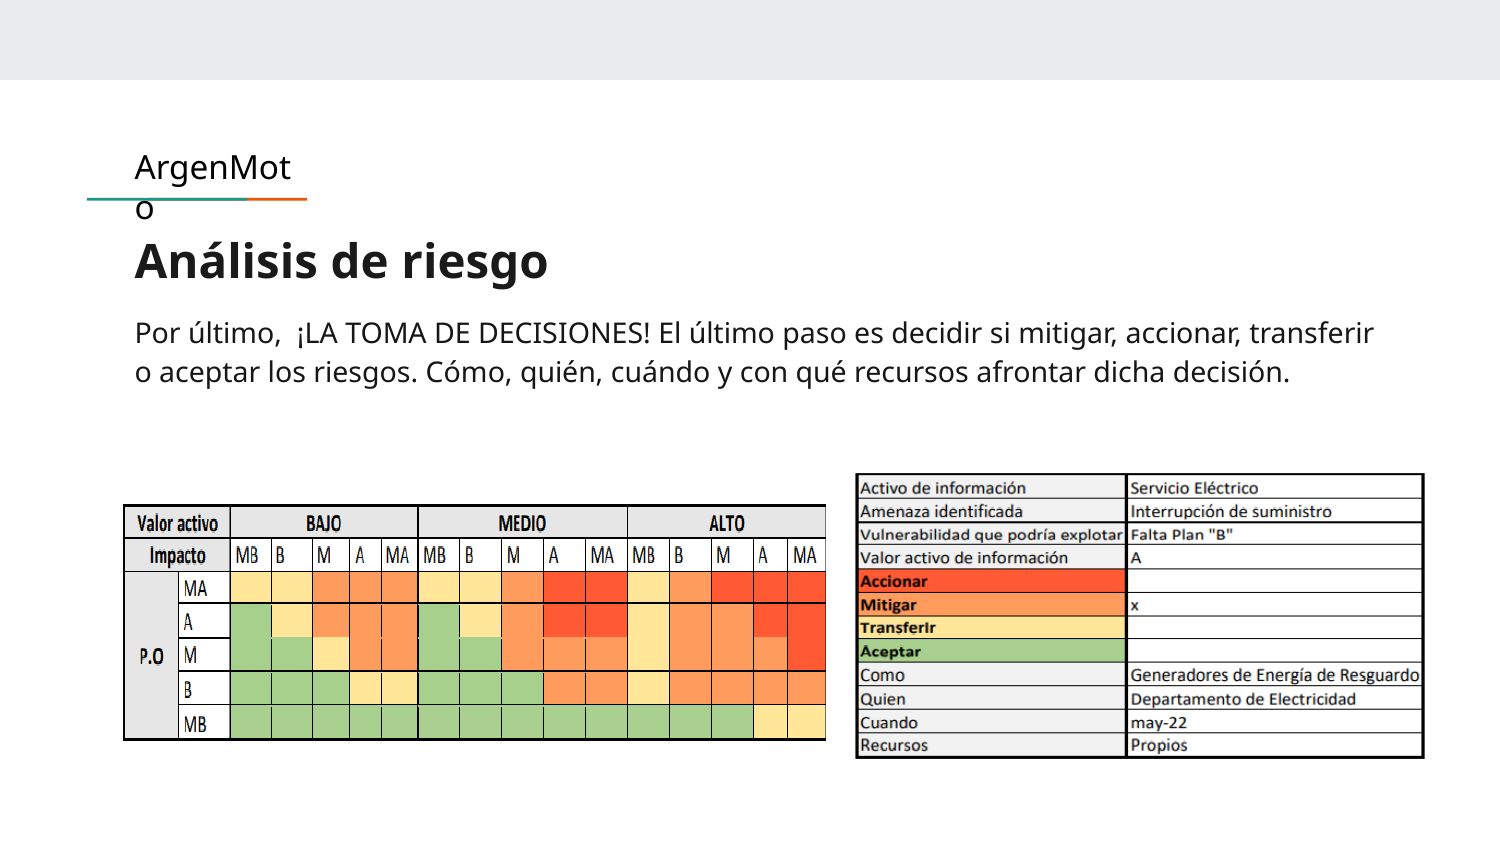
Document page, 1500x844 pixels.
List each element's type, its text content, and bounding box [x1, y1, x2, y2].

picture [850, 467, 1428, 762]
text_box Por último, ¡LA TOMA DE DECISIONES! El último paso es decidir si mitigar, accionar, transferir o aceptar los riesgos. Cómo, quién, cuándo y con qué recursos afrontar dicha decisión. [119, 294, 1406, 444]
picture [119, 497, 826, 749]
text_box ArgenMoto [119, 130, 324, 216]
title Análisis de riesgo [119, 216, 686, 294]
